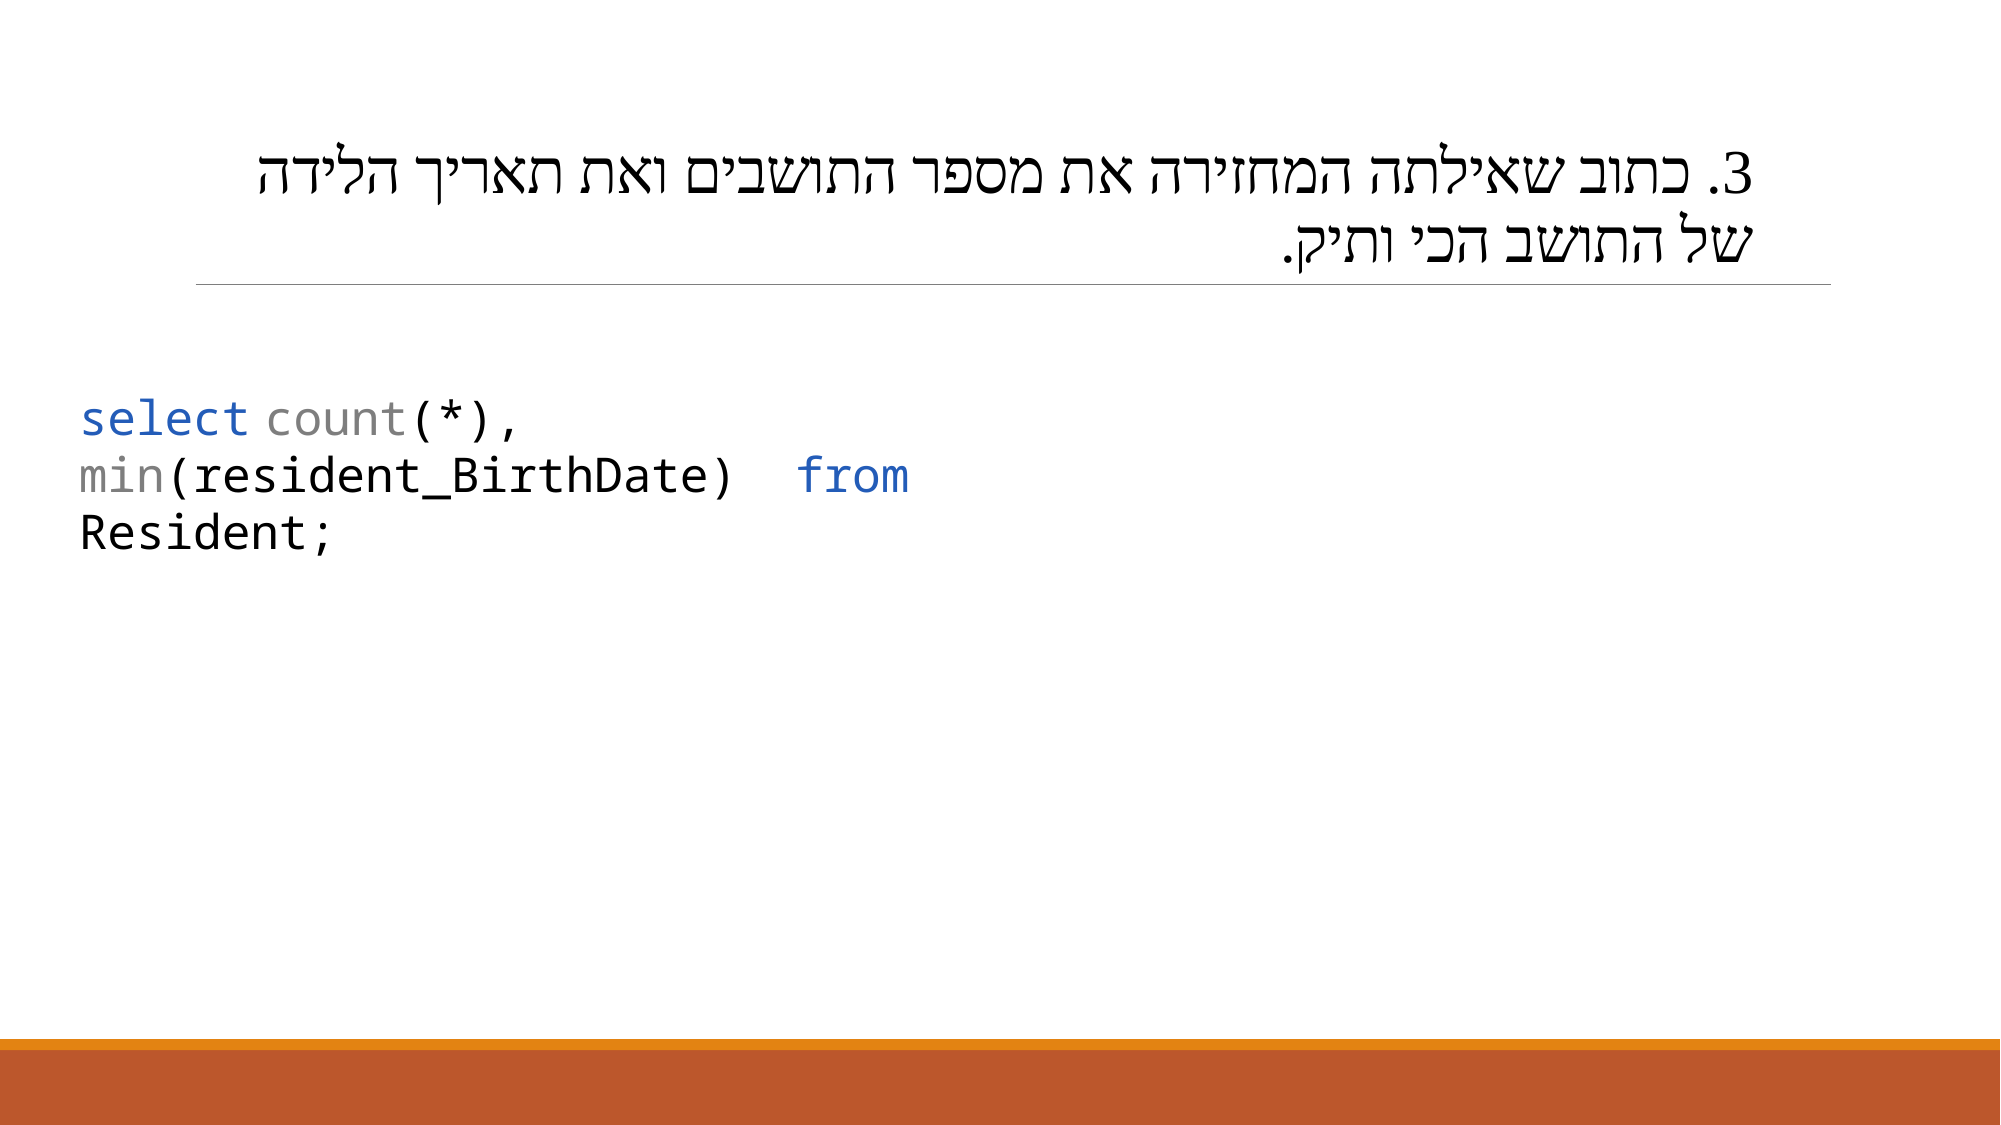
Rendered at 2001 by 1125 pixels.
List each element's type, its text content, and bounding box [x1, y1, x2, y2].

title 3. כתוב שאילתה המחזירה את מספר התושבים ואת תאריך הלידה של התושב הכי ותיק. [181, 134, 1819, 325]
text_box select count(*), min(resident_BirthDate) from Resident; [76, 384, 1134, 560]
